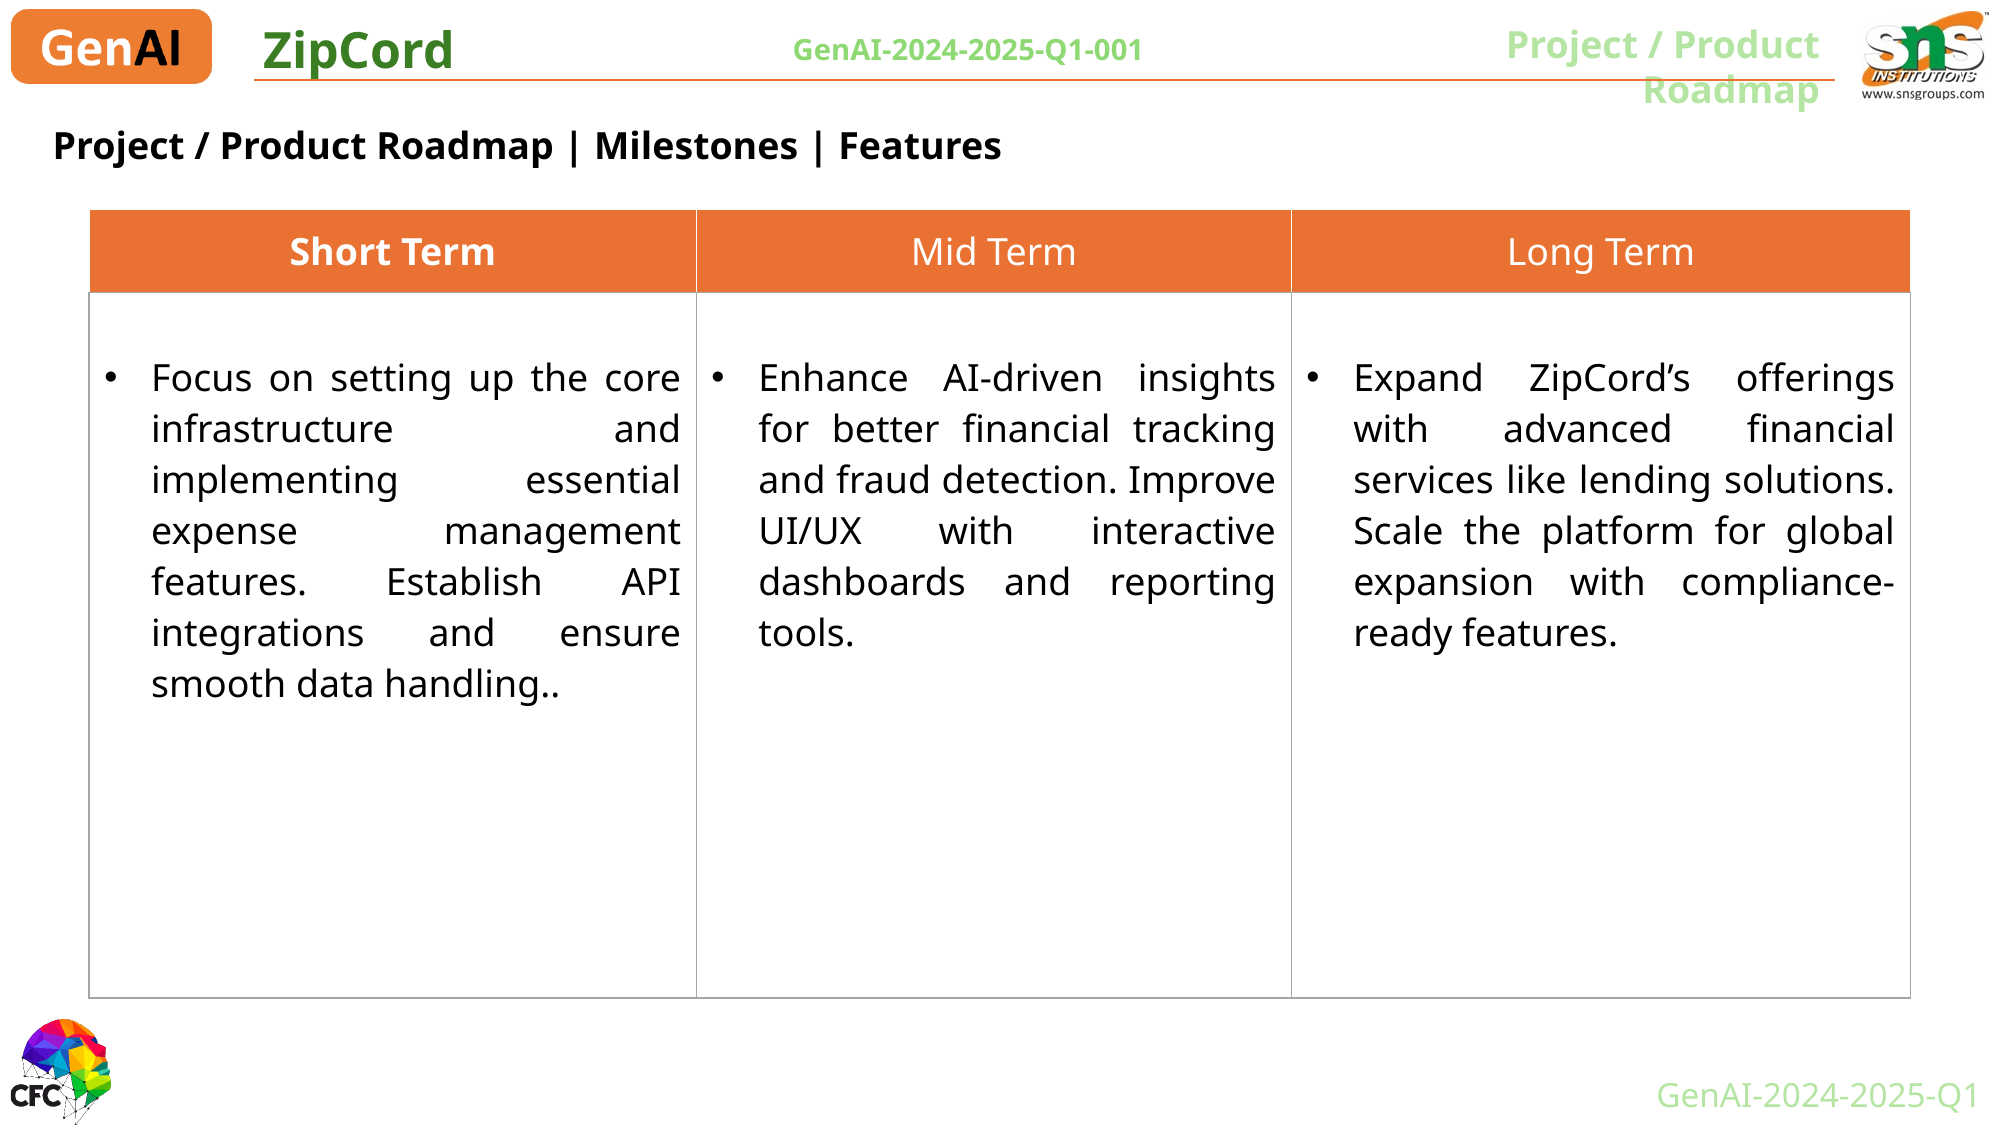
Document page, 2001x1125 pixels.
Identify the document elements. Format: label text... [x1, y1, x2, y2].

table_header Short Term [90, 210, 696, 292]
table_cell Expand ZipCord’s offerings with advanced financial services like lending solutions. Scale the platform for global expansion with compliance-ready features. [1292, 293, 1910, 997]
picture [10, 1019, 111, 1125]
text_box Project / Product Roadmap | Milestones | Features [37, 114, 1018, 175]
table_cell Focus on setting up the core infrastructure and implementing essential expense management features. Establish API integrations and ensure smooth data handling.. [90, 293, 696, 997]
table_header Long Term [1292, 210, 1910, 292]
text_box [1635, 1045, 2000, 1125]
table_cell Enhance AI-driven insights for better financial tracking and fraud detection. Improve UI/UX with interactive dashboards and reporting tools. [697, 293, 1291, 997]
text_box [247, 10, 1887, 132]
picture [10, 9, 213, 84]
text_box GenAI-2024-2025-Q1 [1641, 1066, 1997, 1122]
picture [1887, 11, 1989, 100]
table_header Mid Term [697, 210, 1291, 292]
